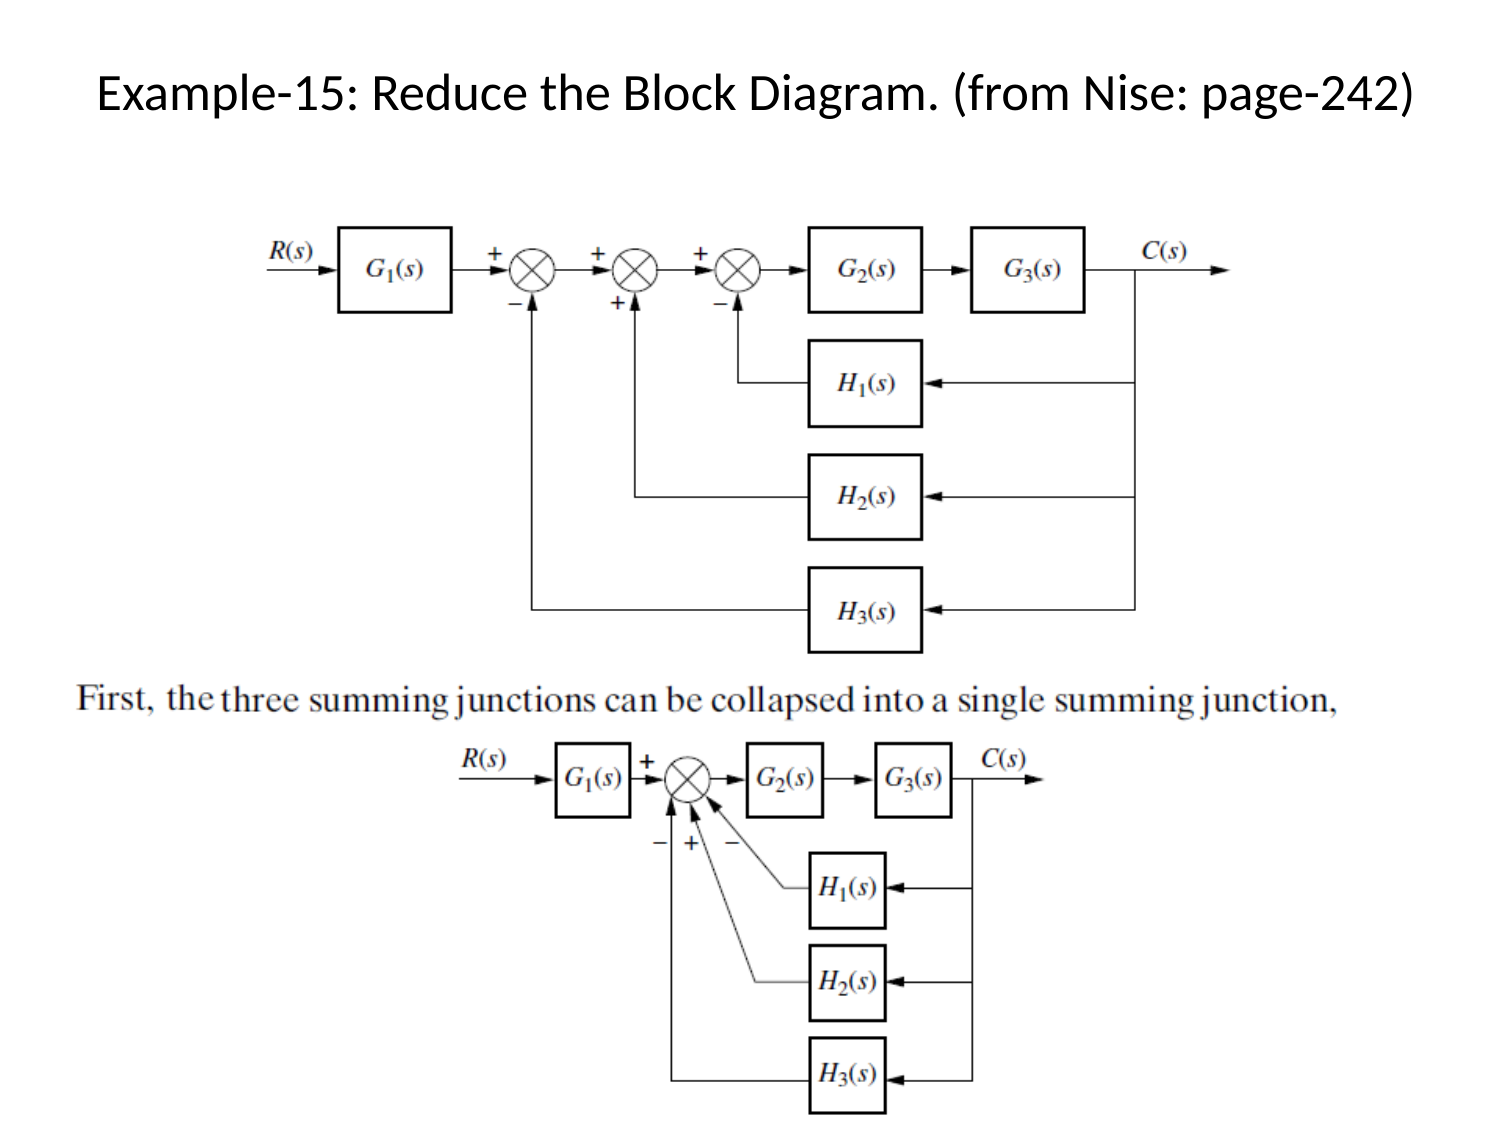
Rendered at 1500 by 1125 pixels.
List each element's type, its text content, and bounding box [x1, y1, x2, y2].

title Example-15: Reduce the Block Diagram. (from Nise: page-242) [75, 42, 1438, 136]
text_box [74, 680, 1341, 723]
picture [453, 736, 1047, 1118]
picture [263, 219, 1237, 658]
